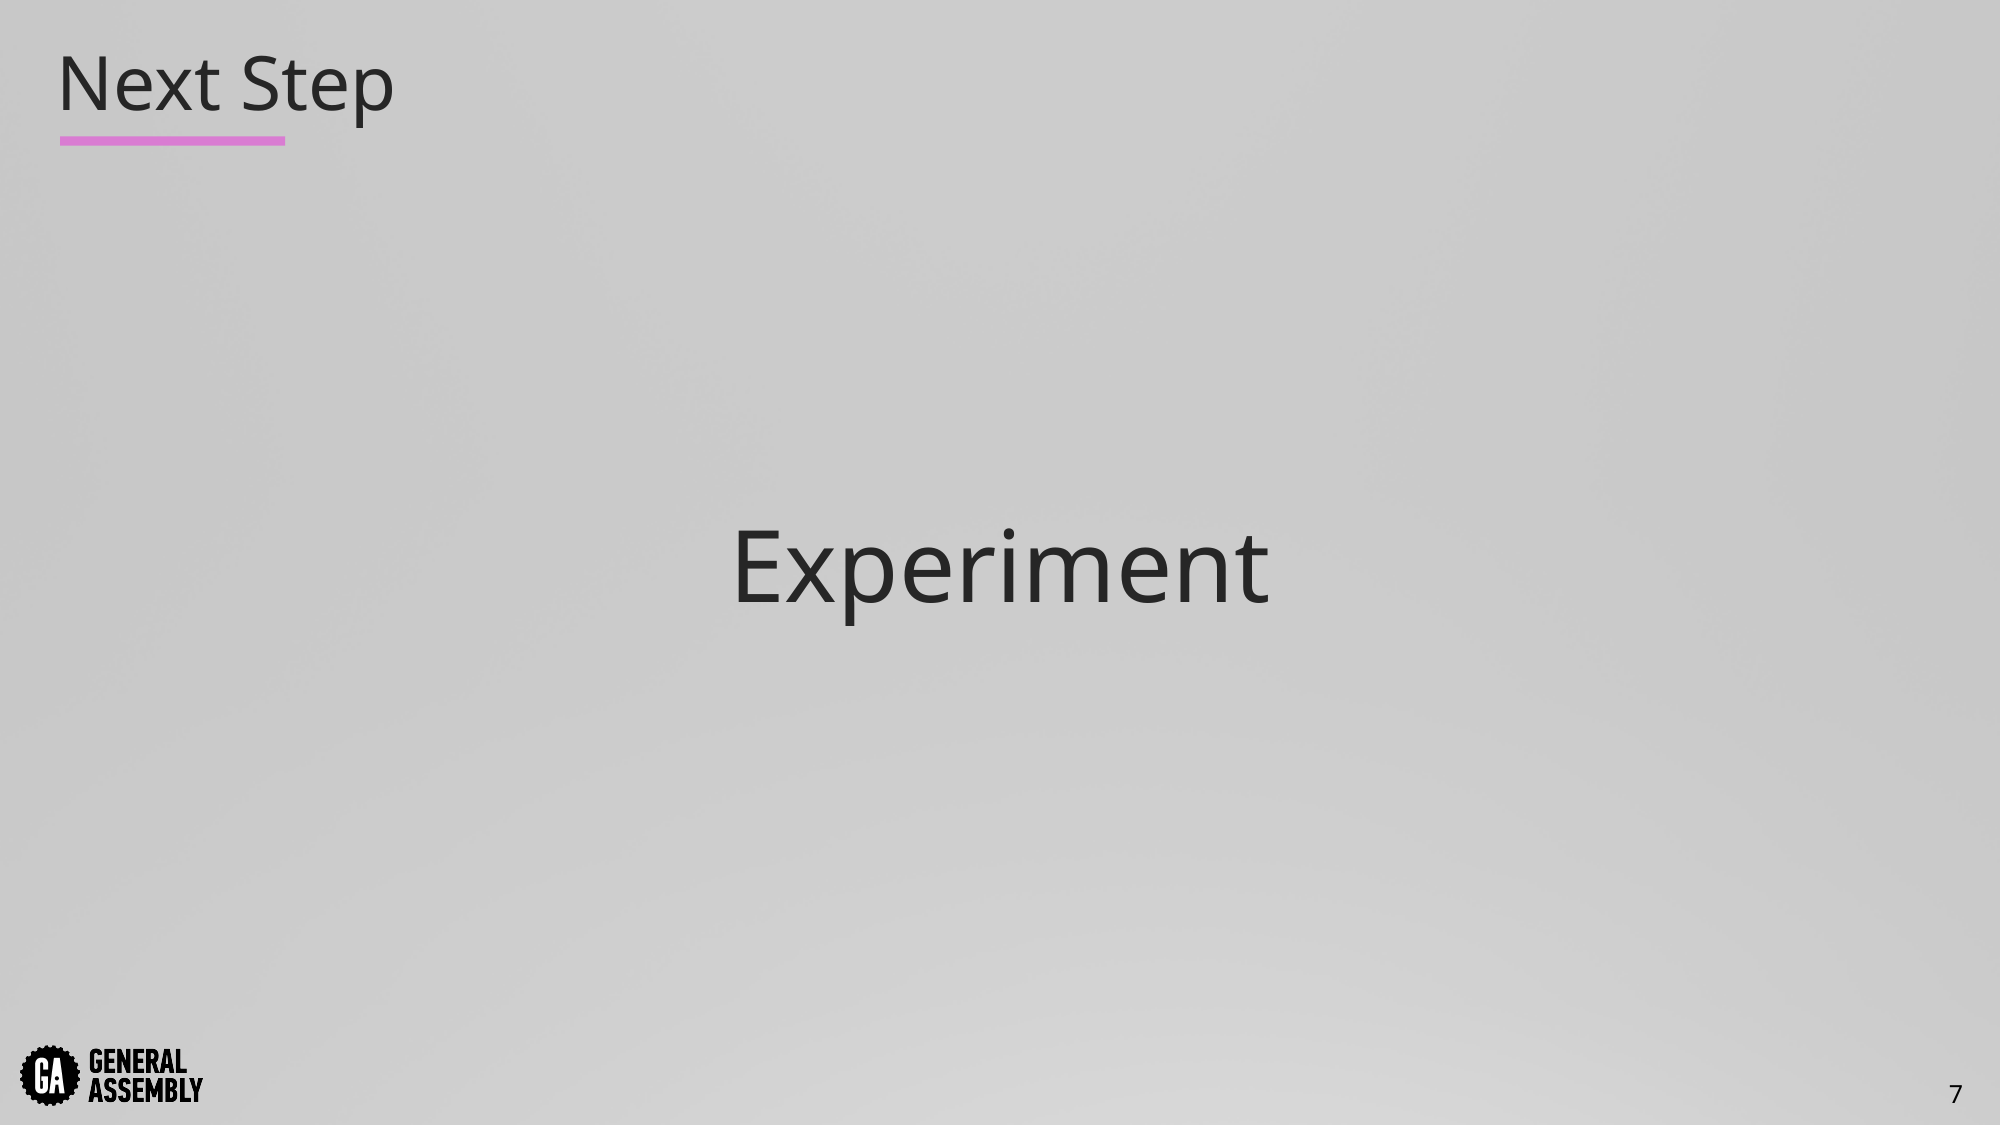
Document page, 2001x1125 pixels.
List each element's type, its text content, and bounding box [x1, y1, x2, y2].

text_box Experiment [110, 495, 1890, 630]
slide_number 7 [1912, 1065, 2000, 1125]
text_box Next Step [41, 27, 999, 133]
